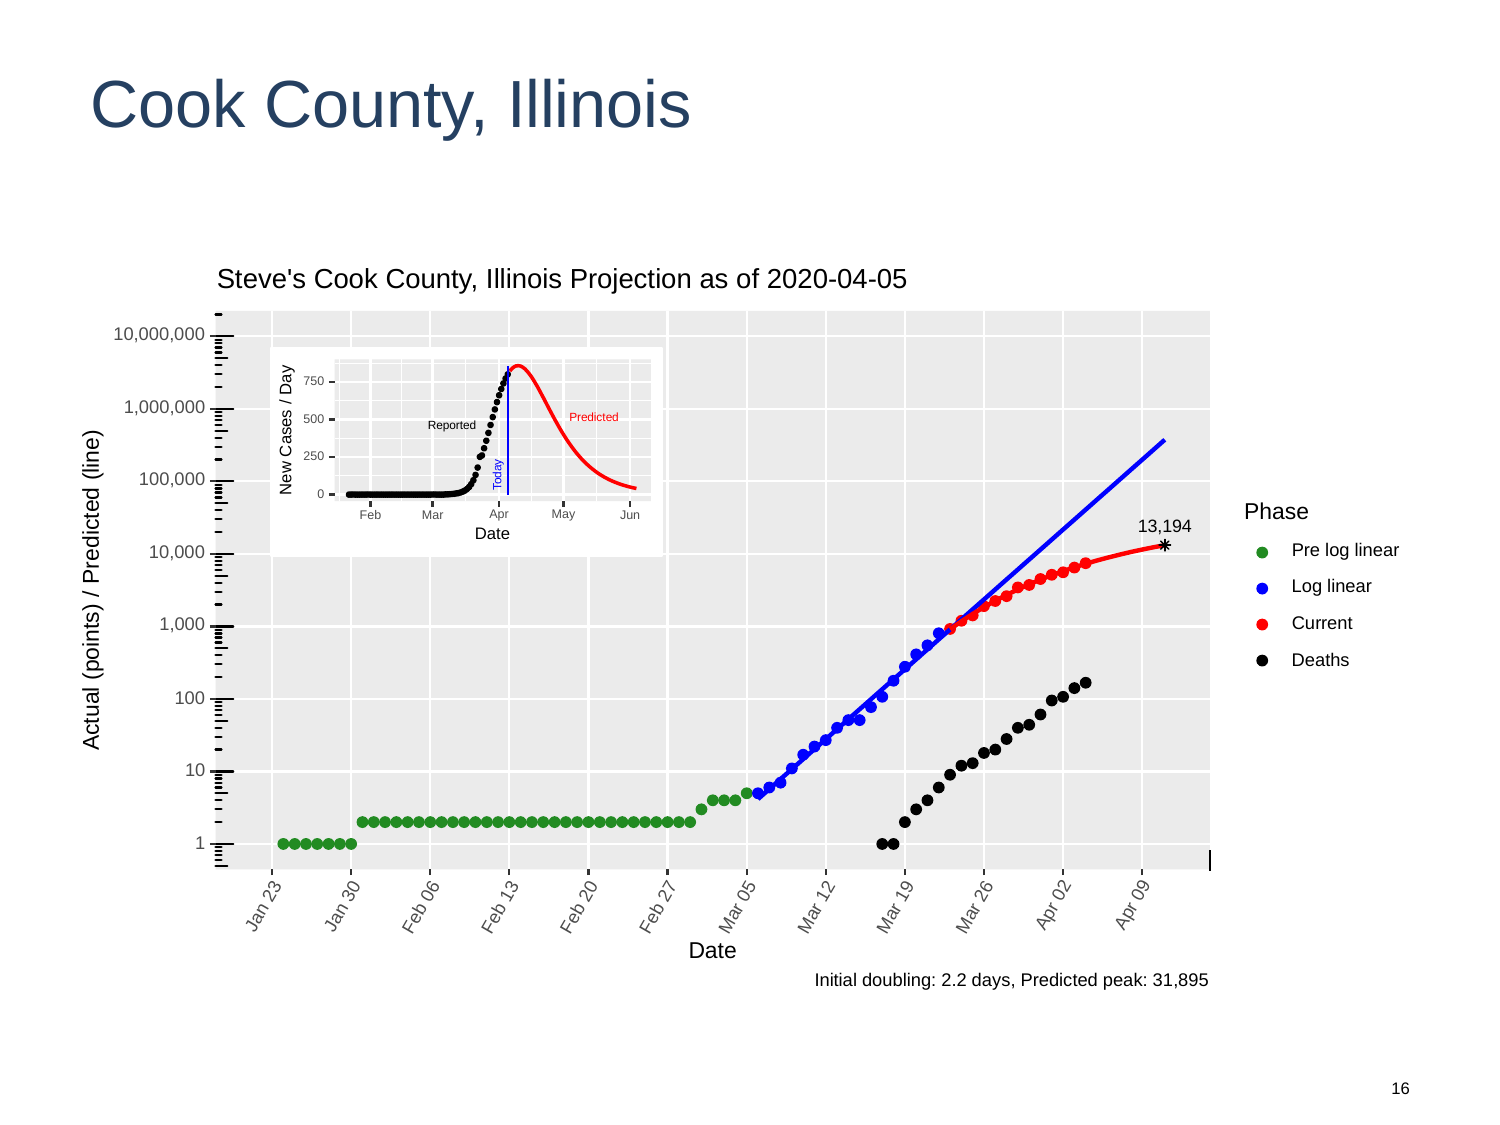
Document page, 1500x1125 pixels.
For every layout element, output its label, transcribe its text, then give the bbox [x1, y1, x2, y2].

title Cook County, Illinois [75, 7, 1425, 195]
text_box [74, 262, 1426, 1006]
slide_number 16 [1306, 1057, 1425, 1118]
